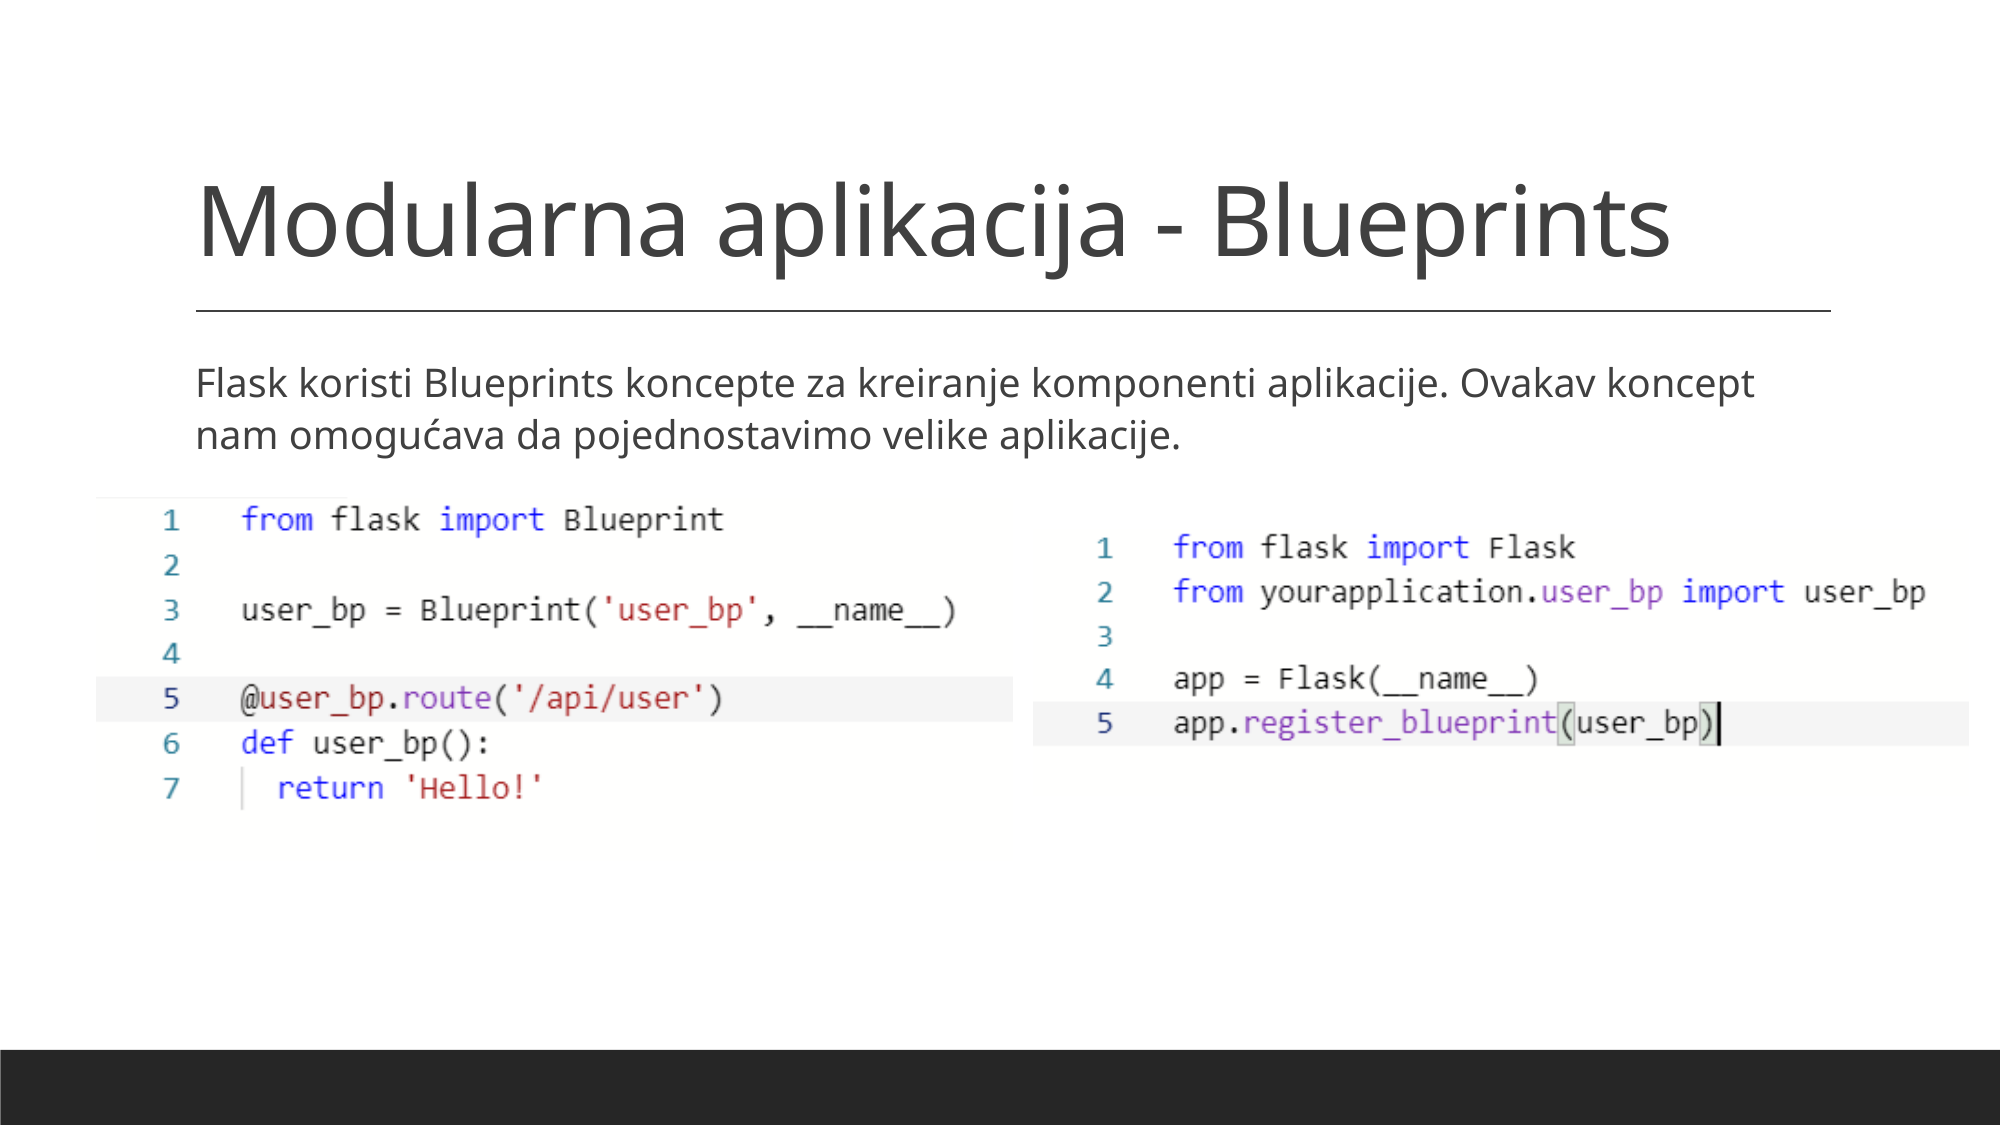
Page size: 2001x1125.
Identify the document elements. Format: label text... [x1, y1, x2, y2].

picture [96, 497, 1014, 861]
picture [1032, 529, 1969, 796]
list Flask koristi Blueprints koncepte za kreiranje komponenti aplikacije. Ovakav koncept nam omogućava da pojednostavimo velike aplikacije. [180, 345, 1830, 963]
title Modularna aplikacija - Blueprints [180, 47, 1830, 285]
